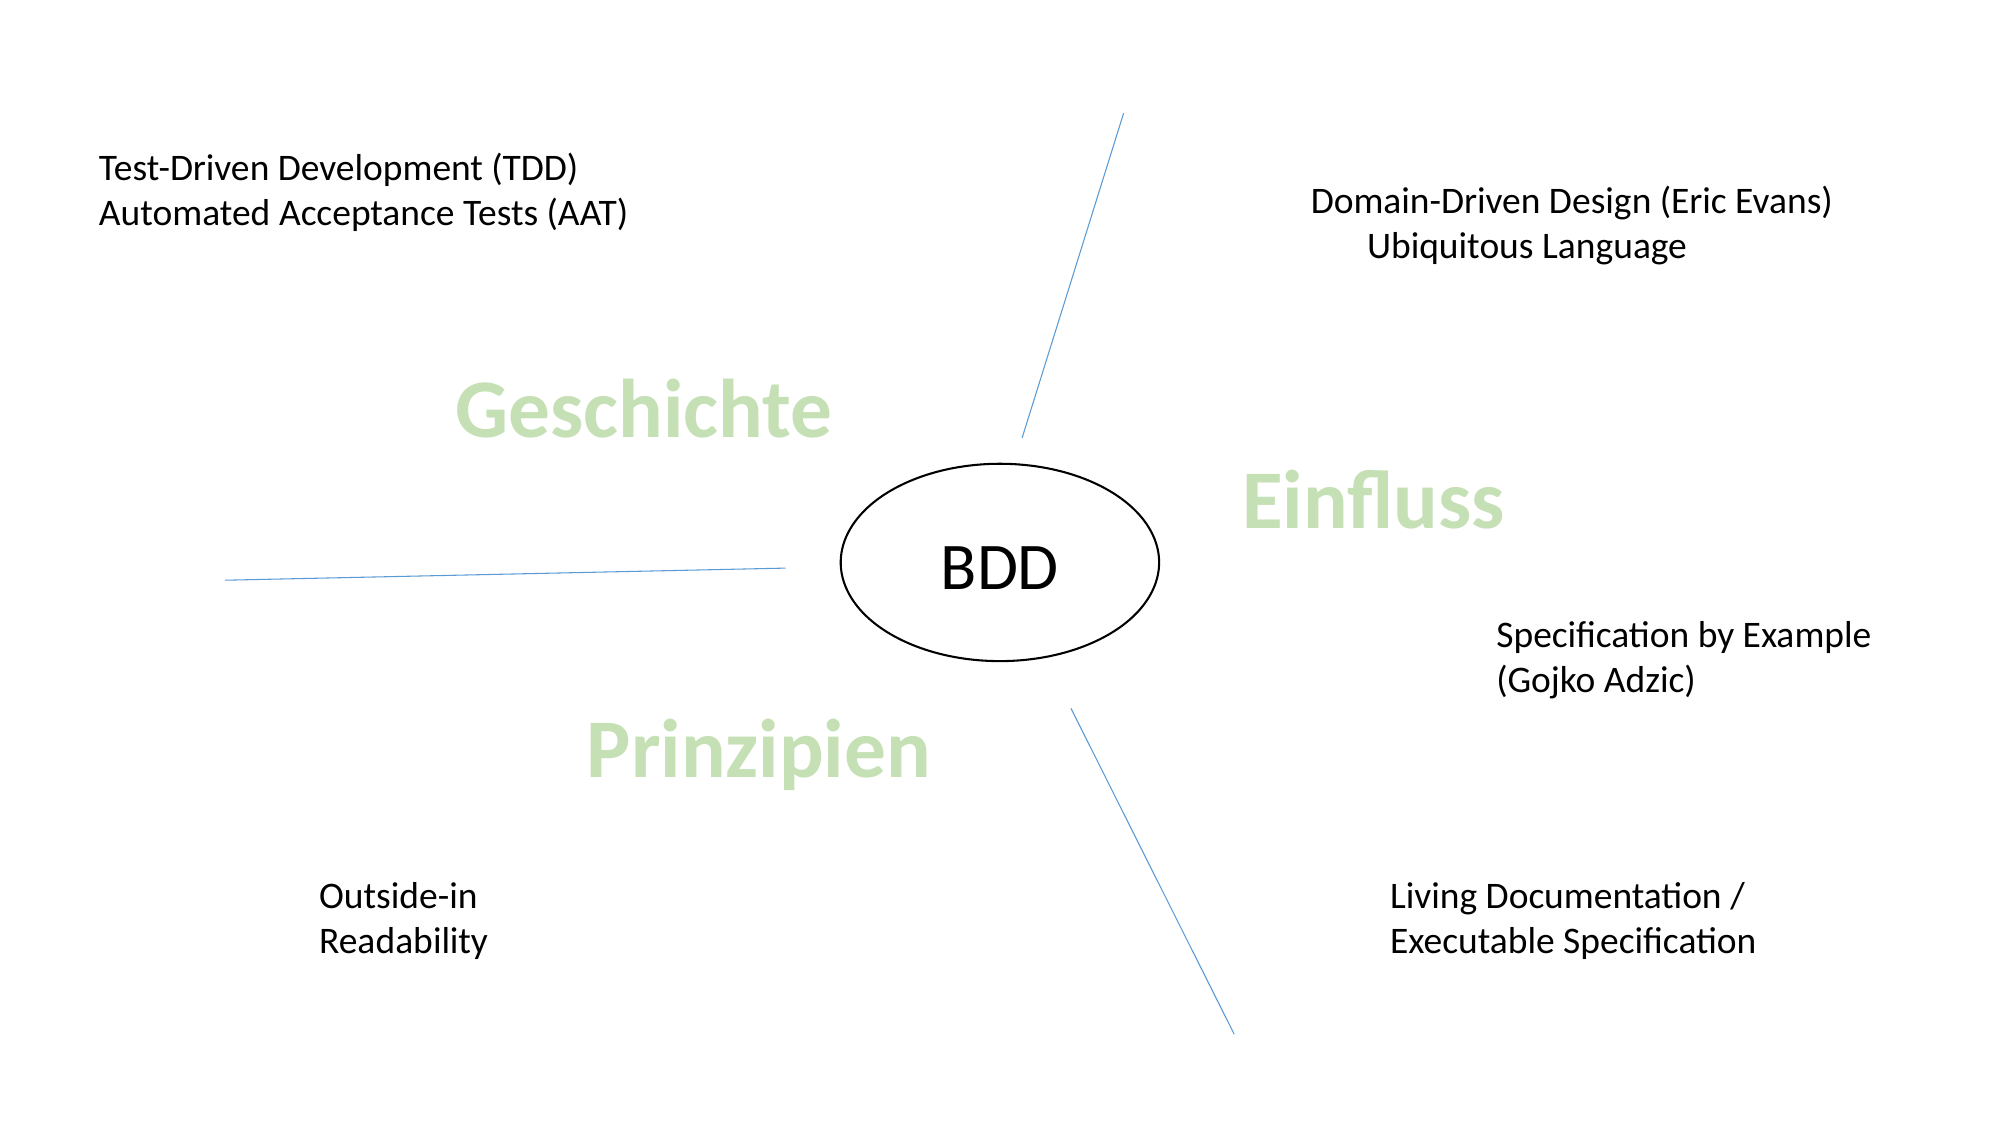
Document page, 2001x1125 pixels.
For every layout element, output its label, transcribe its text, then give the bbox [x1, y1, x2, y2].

text_box Einfluss [1227, 438, 1520, 553]
text_box Geschichte [440, 346, 848, 462]
text_box Test-Driven Development (TDD) Automated Acceptance Tests (AAT) [84, 135, 660, 241]
text_box Prinzipien [572, 686, 947, 802]
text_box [1070, 708, 1235, 1035]
text_box Domain-Driven Design (Eric Evans) Ubiquitous Language [1296, 168, 1890, 274]
text_box Specification by Example (Gojko Adzic) [1481, 602, 1887, 708]
text_box BDD [839, 462, 1161, 663]
text_box Outside-in Readability [304, 863, 504, 968]
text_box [1022, 113, 1124, 438]
text_box Living Documentation / Executable Specification [1375, 863, 1772, 968]
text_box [224, 568, 786, 581]
